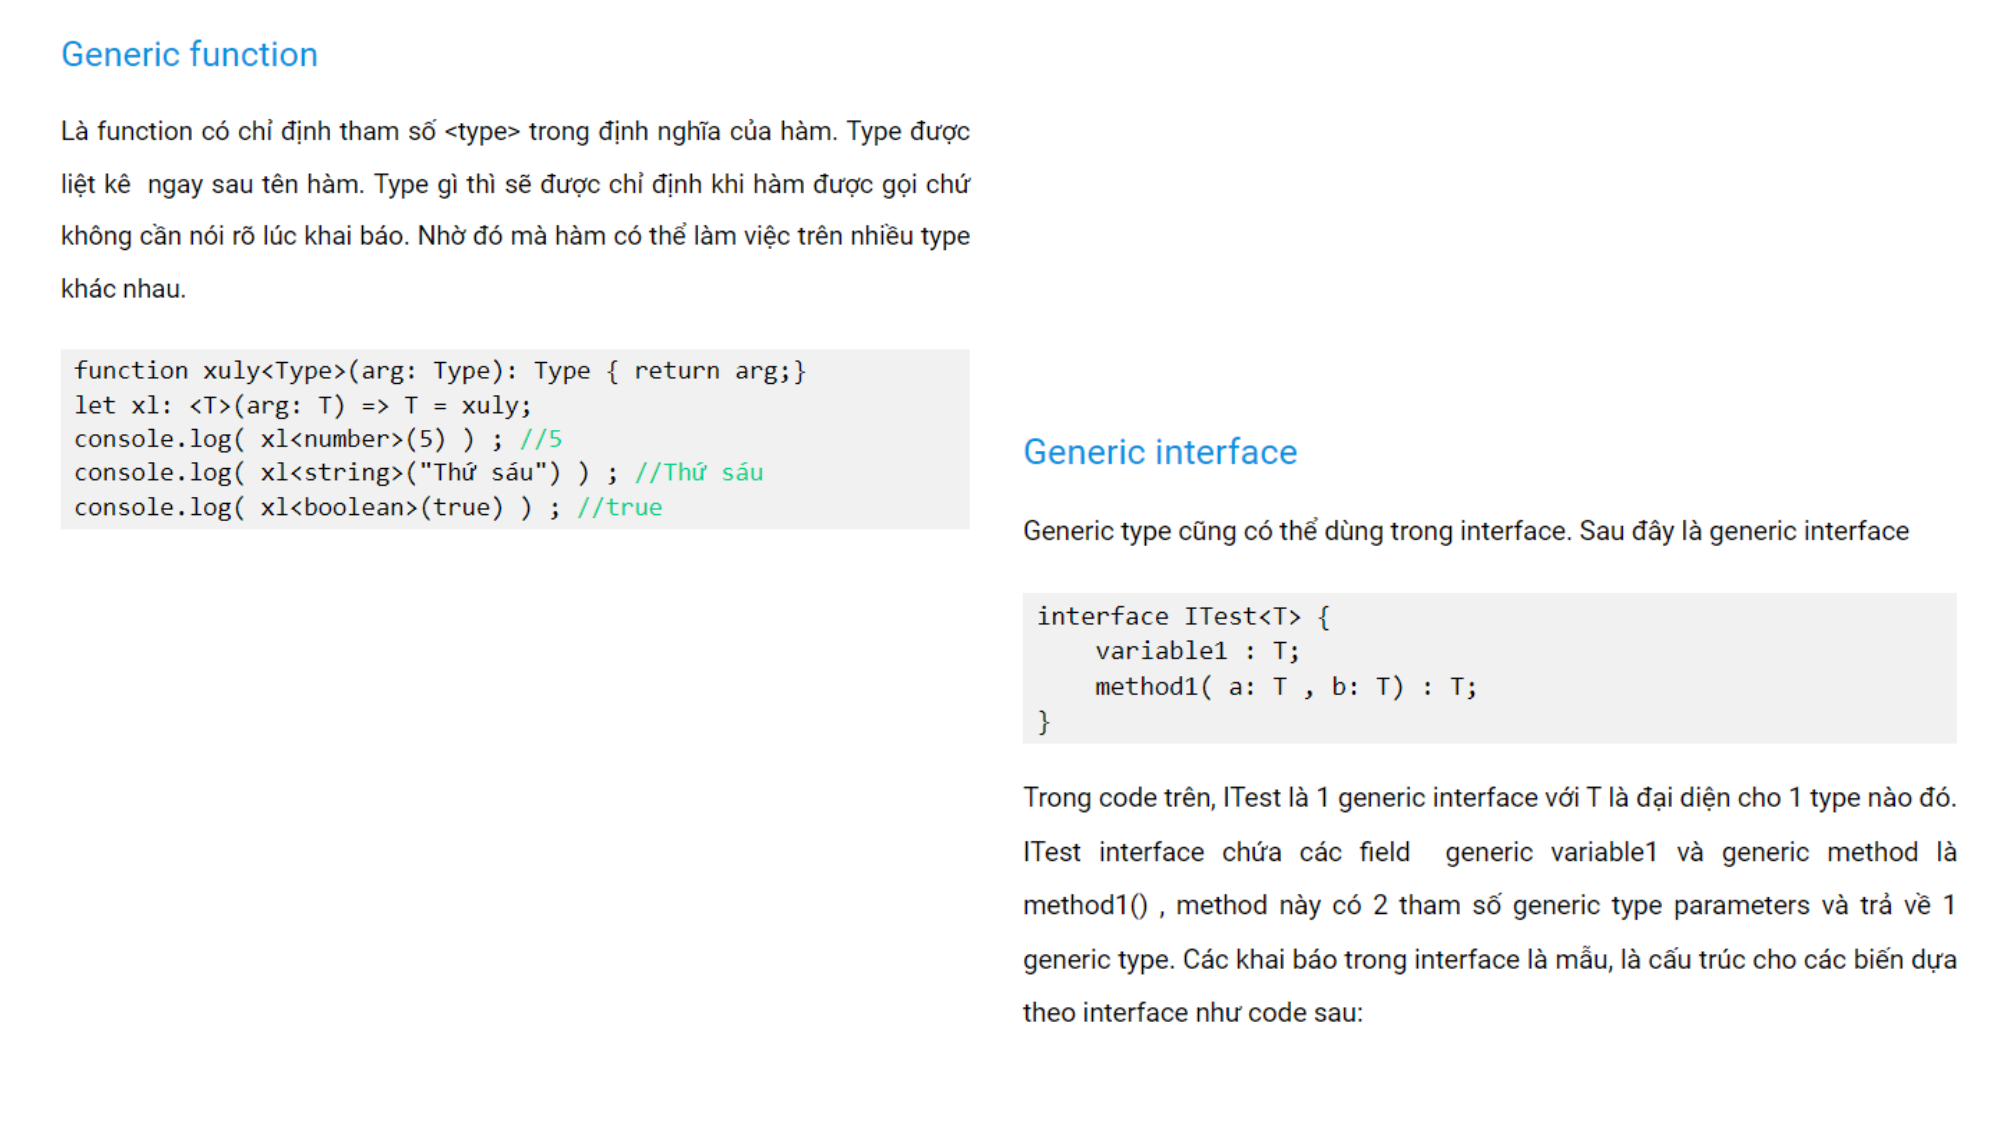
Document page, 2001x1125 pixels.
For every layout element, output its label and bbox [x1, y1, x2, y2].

picture [33, 30, 988, 535]
picture [1006, 427, 1990, 1042]
